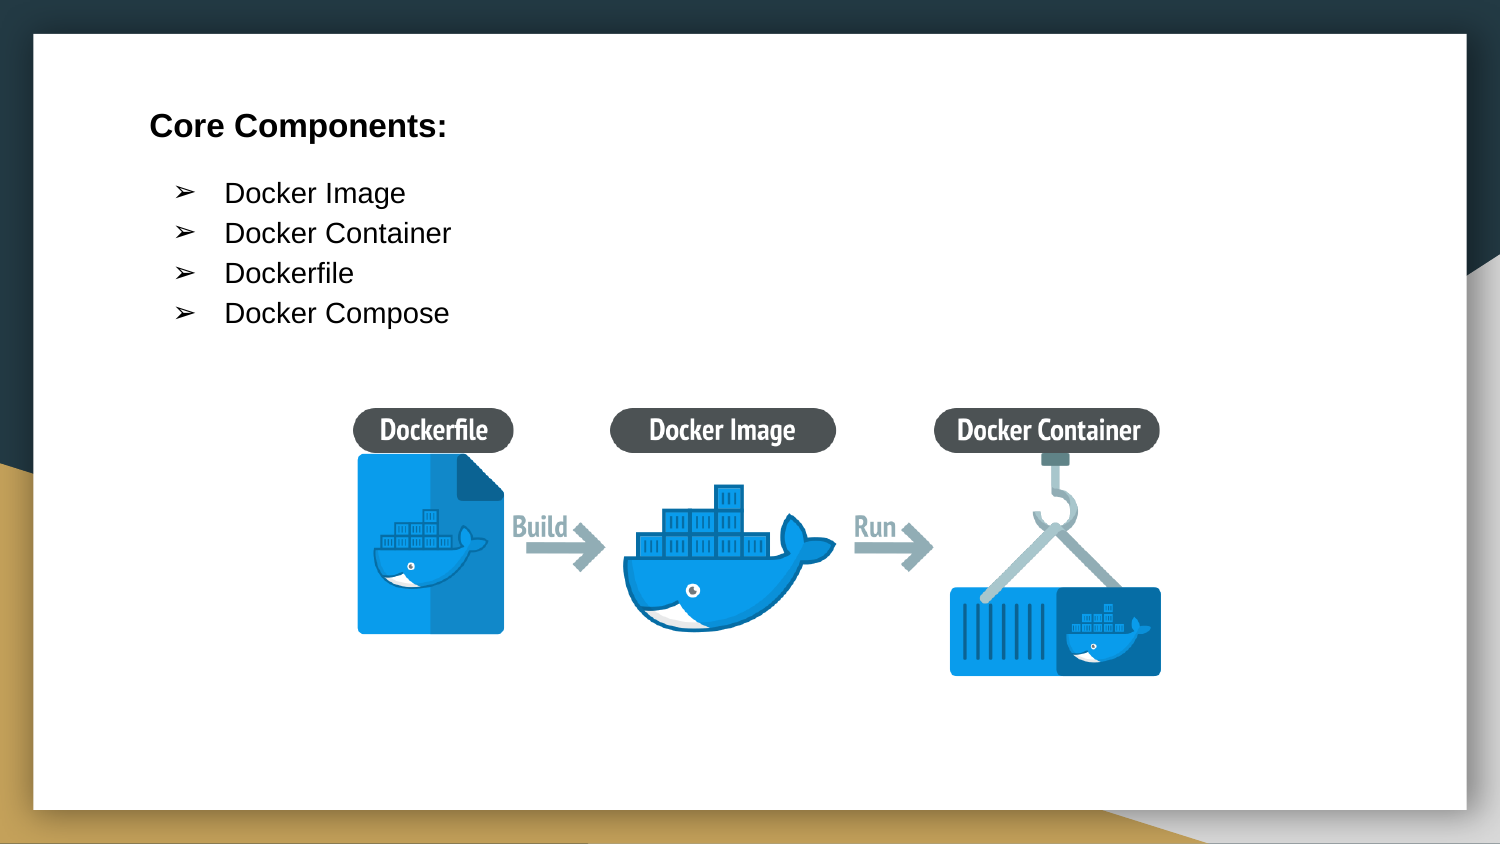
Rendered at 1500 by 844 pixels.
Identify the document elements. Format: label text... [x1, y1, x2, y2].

list Core Components: Docker Image Docker Container Dockerfile Docker Compose [134, 83, 1366, 748]
picture [343, 397, 1175, 685]
